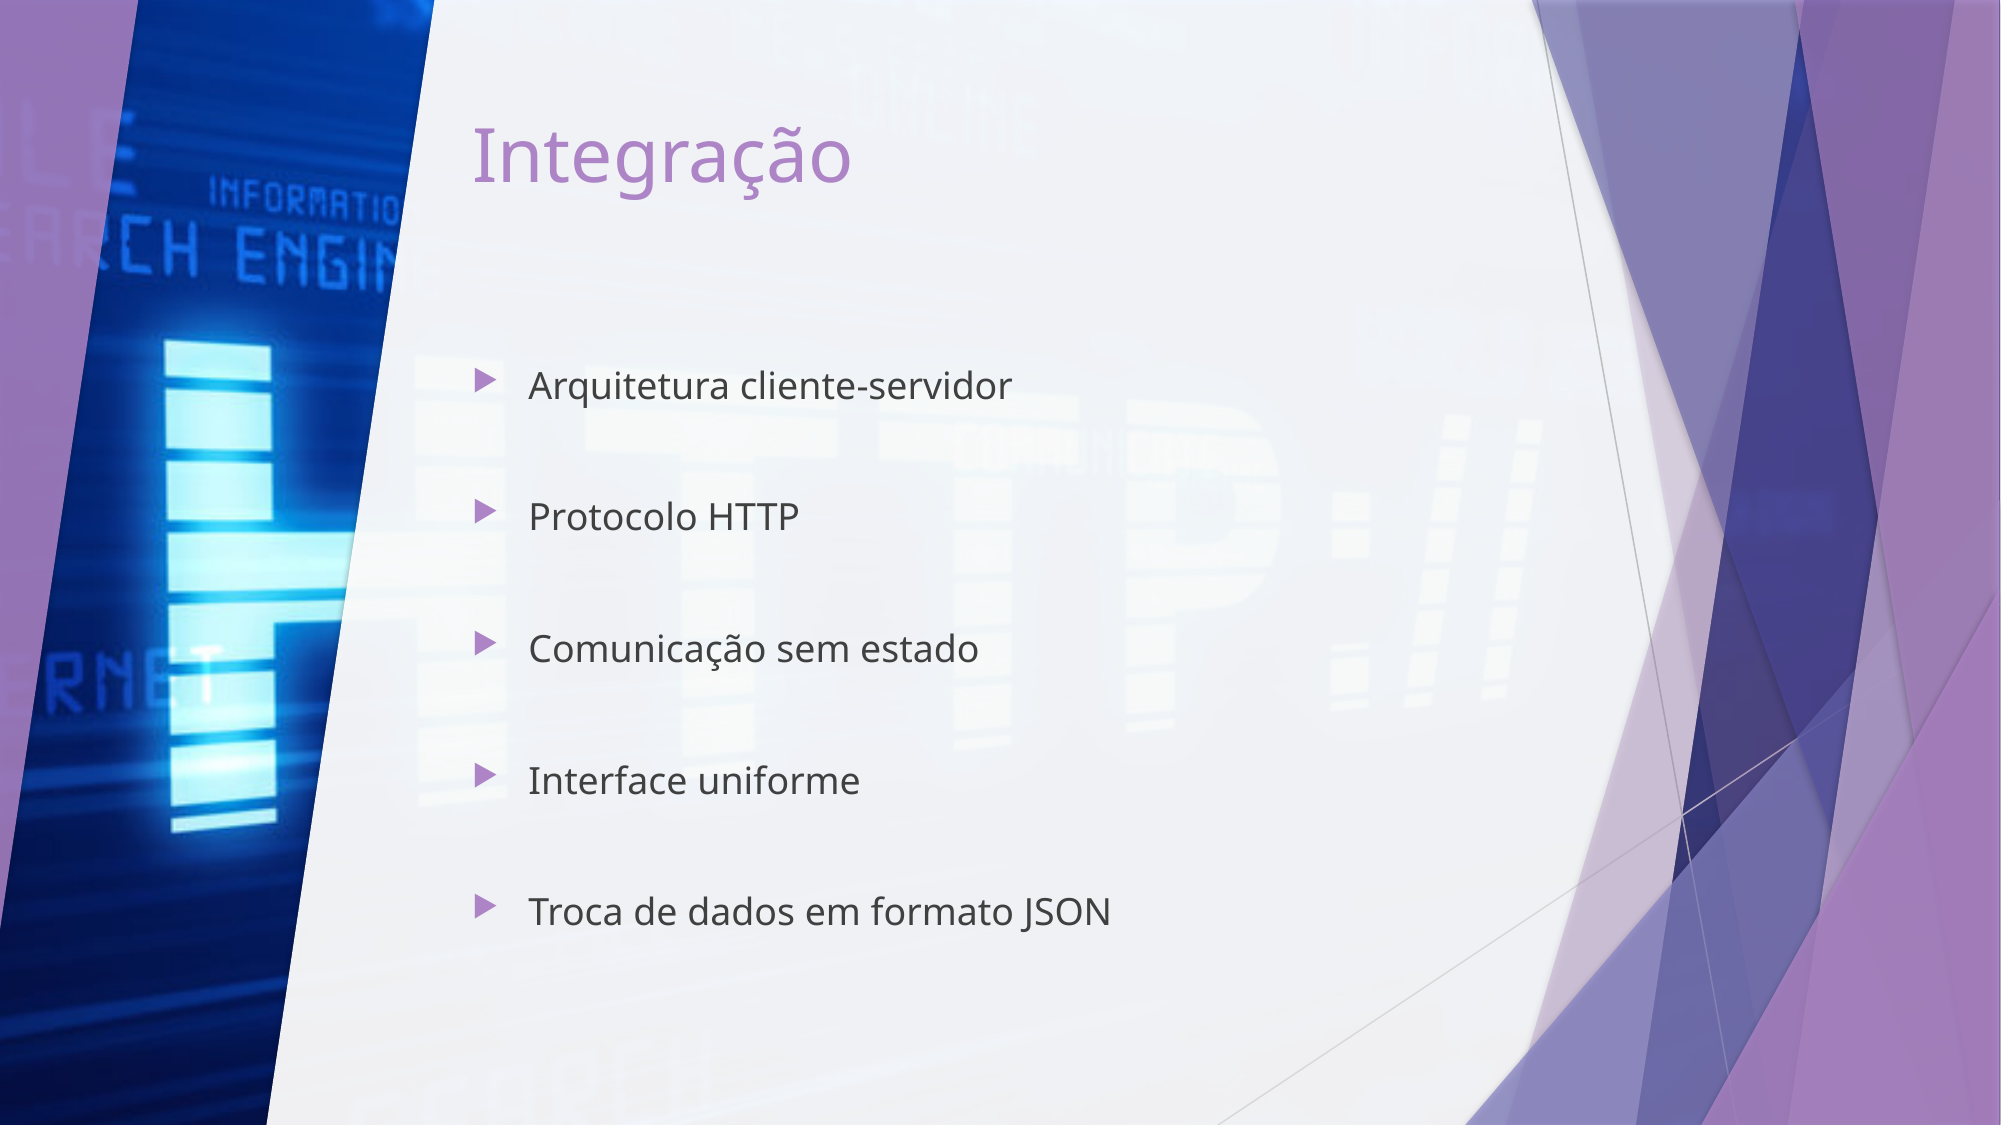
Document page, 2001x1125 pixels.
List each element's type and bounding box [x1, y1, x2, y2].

picture [0, 0, 1536, 1125]
picture [1738, 0, 2000, 603]
text_box [1536, 0, 1738, 602]
text_box [1217, 603, 2000, 1125]
